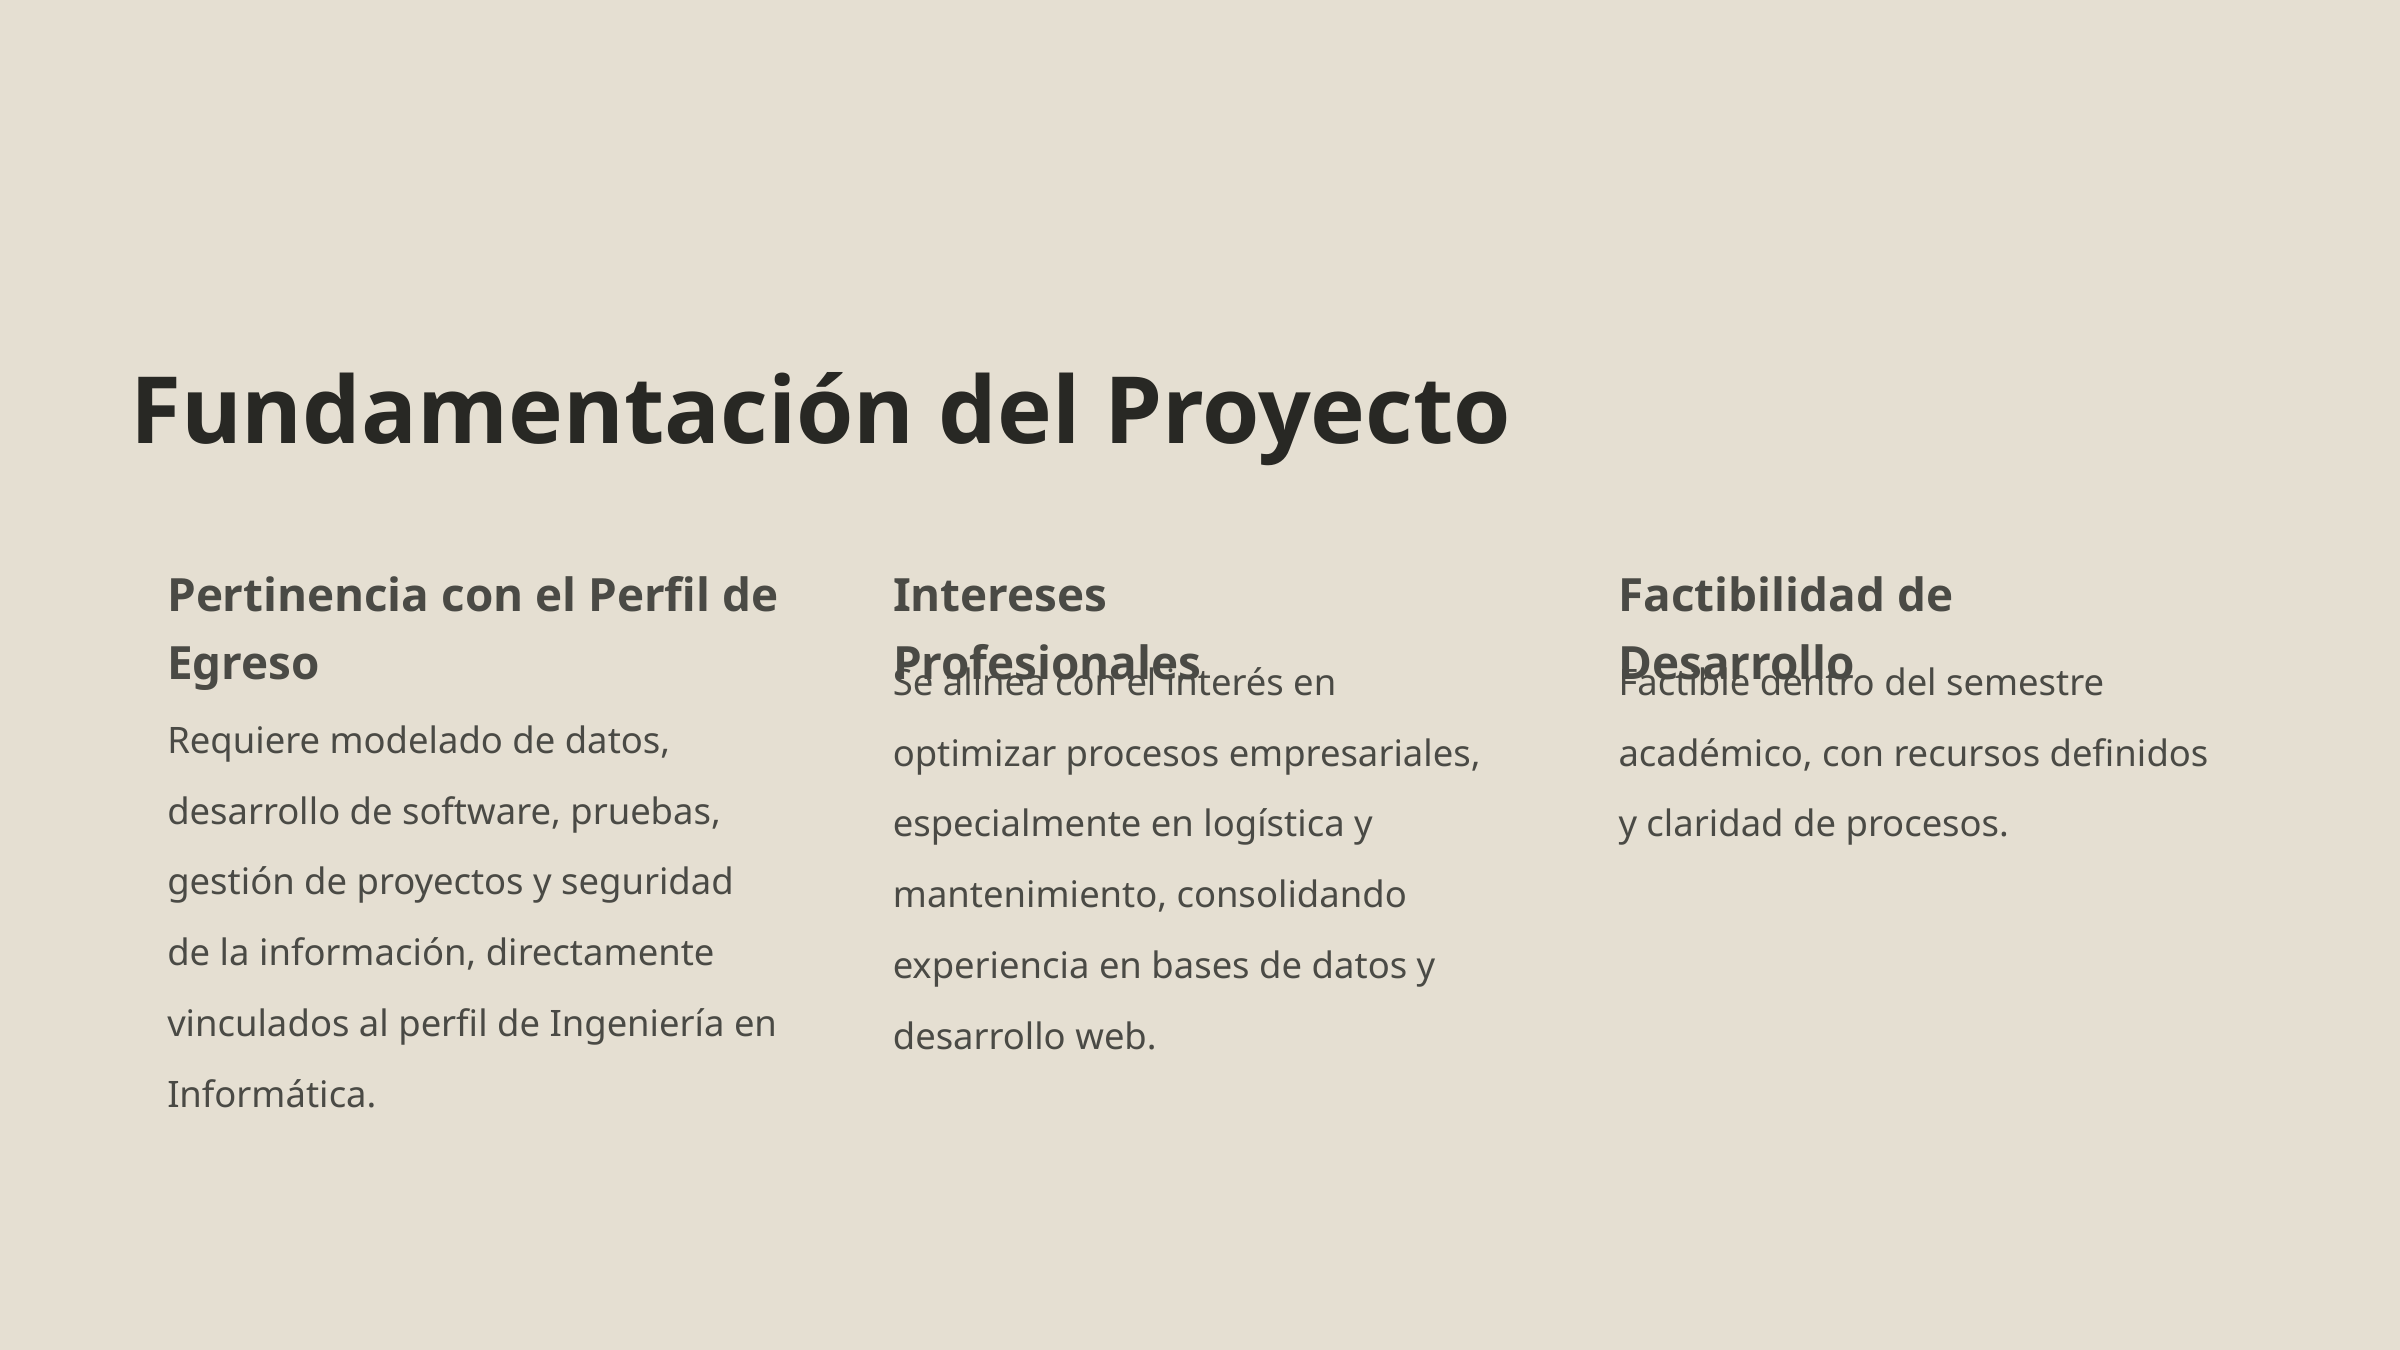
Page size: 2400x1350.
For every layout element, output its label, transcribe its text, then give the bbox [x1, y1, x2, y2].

text_box Pertinencia con el Perfil de Egreso [167, 551, 782, 668]
text_box Intereses Profesionales [893, 551, 1379, 610]
text_box [130, 514, 819, 1027]
text_box Fundamentación del Proyecto [130, 323, 2002, 440]
text_box Requiere modelado de datos, desarrollo de software, pruebas, gestión de proyectos y seguridad de la información, directamente vinculados al perfil de Ingeniería en Informática. [167, 690, 782, 988]
text_box Factible dentro del semestre académico, con recursos definidos y claridad de procesos. [1618, 631, 2233, 1064]
text_box [1581, 514, 2270, 1027]
text_box Se alinea con el interés en optimizar procesos empresariales, especialmente en logística y mantenimiento, consolidando experiencia en bases de datos y desarrollo web. [892, 631, 1507, 989]
text_box [855, 514, 1545, 1027]
text_box Factibilidad de Desarrollo [1618, 551, 2153, 610]
